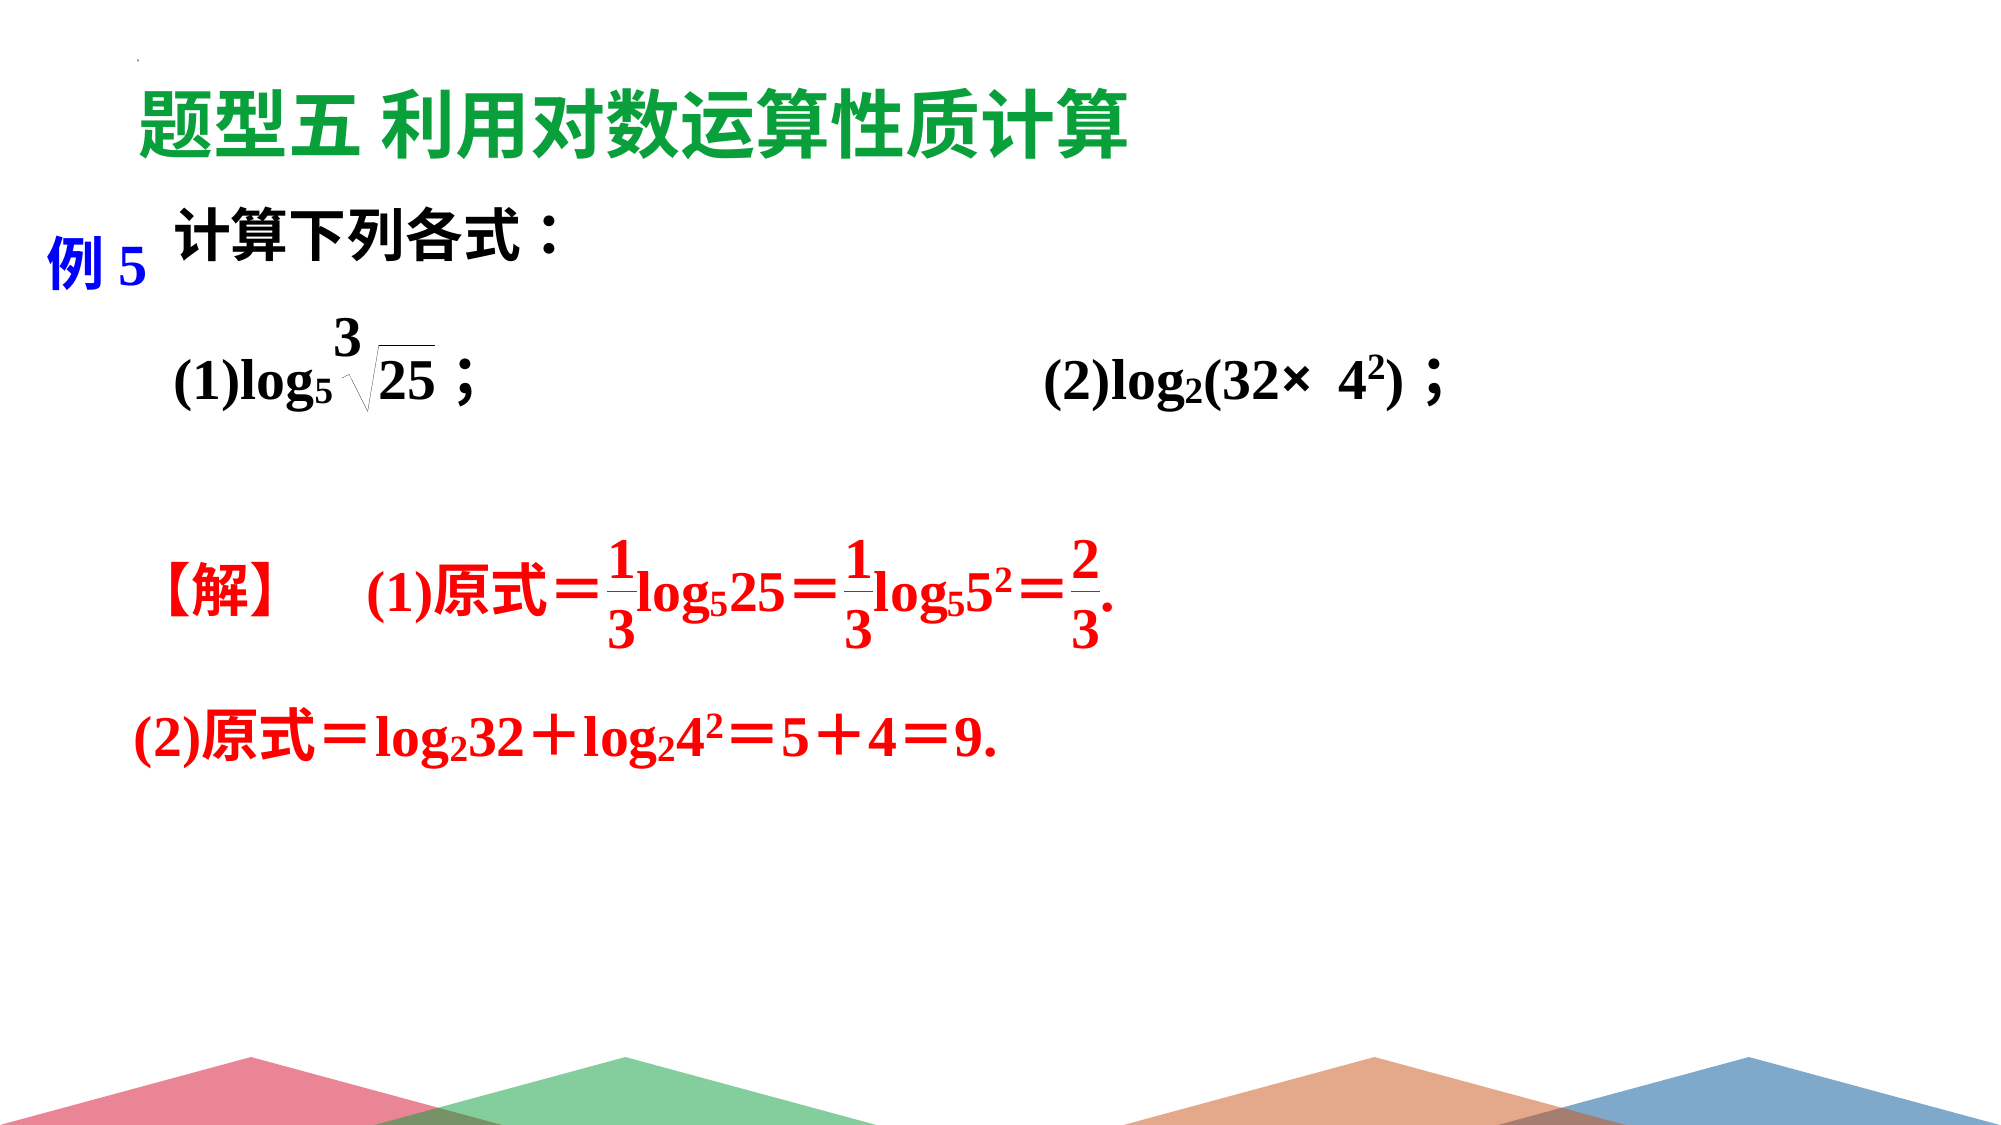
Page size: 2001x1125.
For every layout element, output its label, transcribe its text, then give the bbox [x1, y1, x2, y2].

text_box [374, 1057, 877, 1125]
text_box [1563, 1057, 2000, 1125]
text_box [1123, 1057, 1626, 1125]
text_box [0, 1057, 437, 1125]
list 例5 [30, 184, 1298, 317]
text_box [173, 198, 2000, 525]
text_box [133, 524, 1994, 911]
text_box 题型五 利用对数运算性质计算 [124, 70, 1320, 176]
